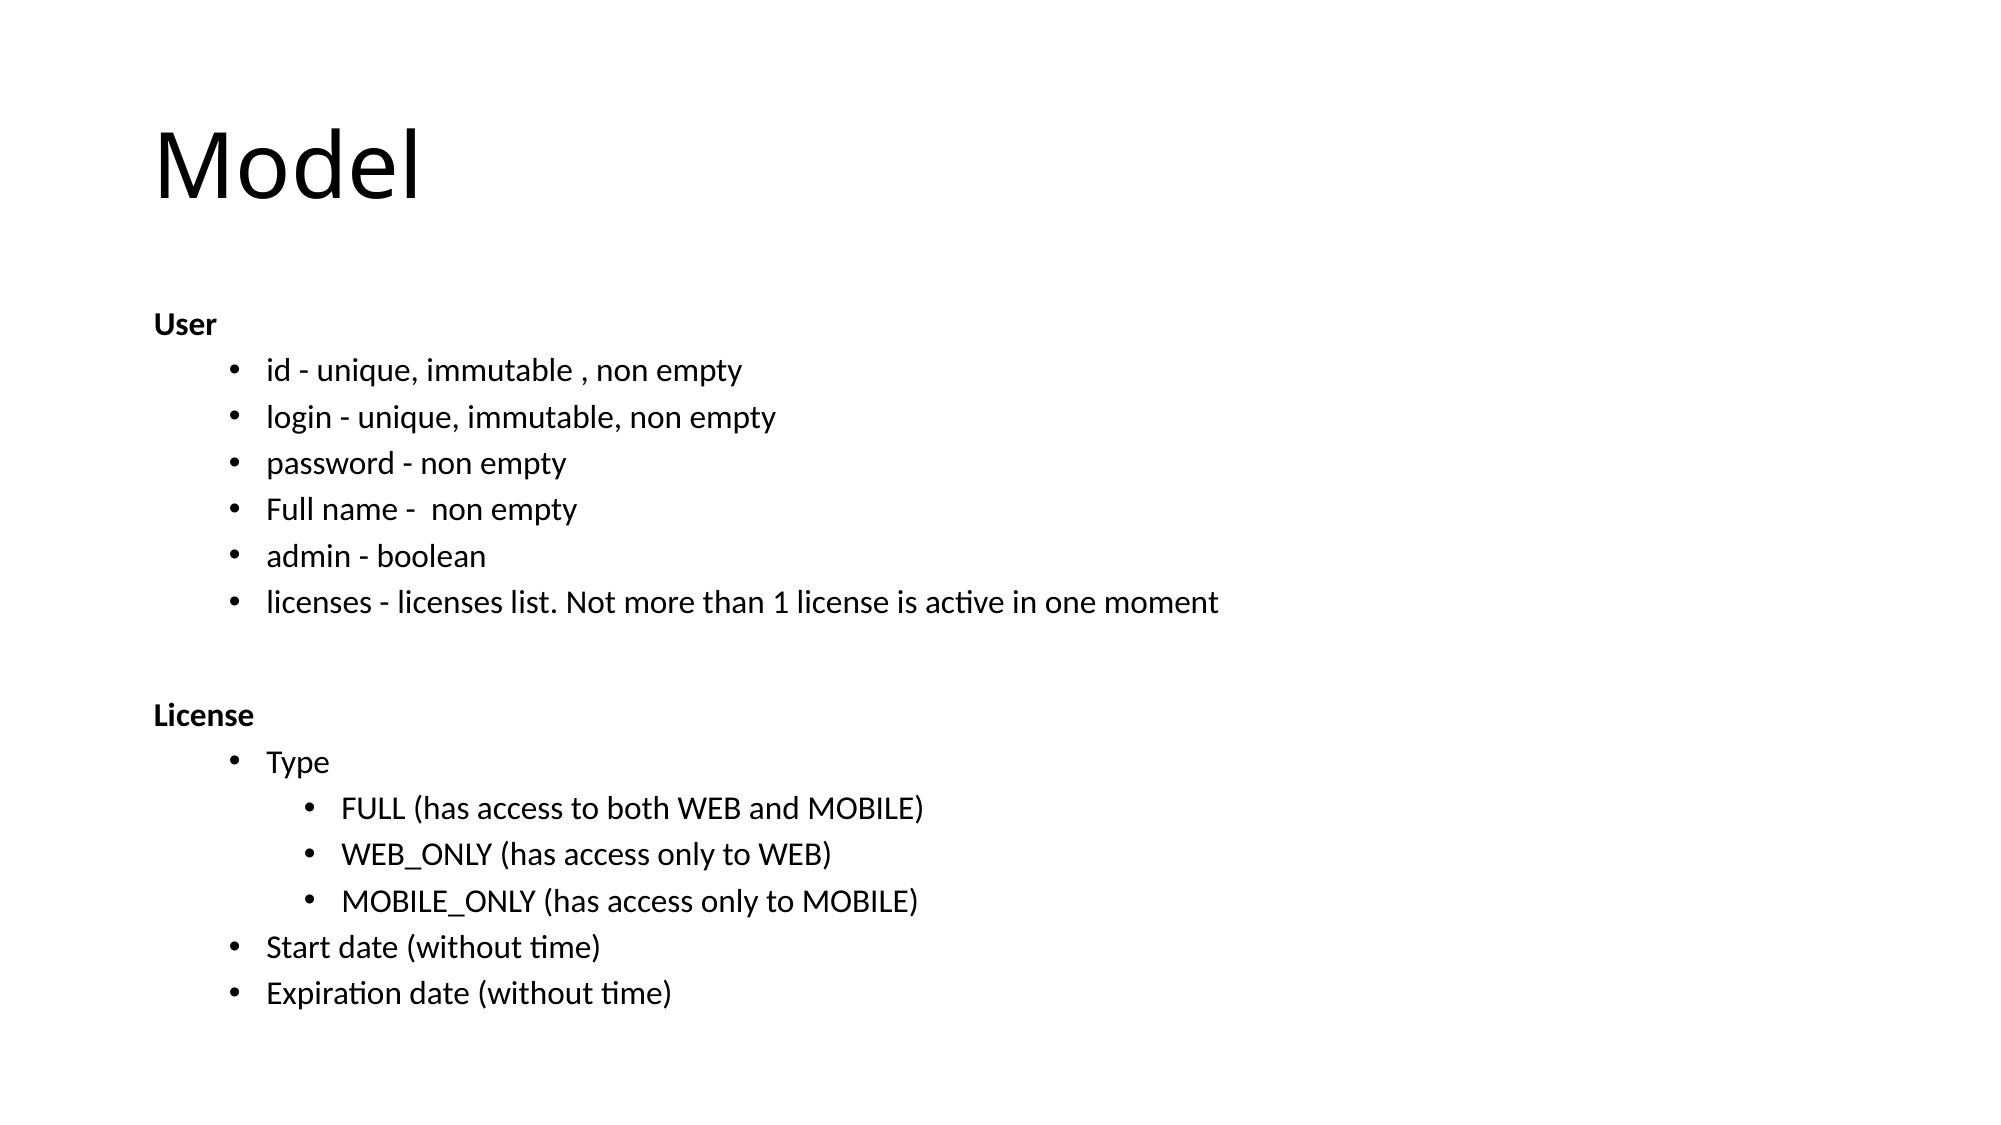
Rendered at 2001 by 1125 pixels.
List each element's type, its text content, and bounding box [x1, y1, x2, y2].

list User id - unique, immutable , non empty login - unique, immutable, non empty password - non empty Full name - non empty admin - boolean licenses - licenses list. Not more than 1 license is active in one moment License Type FULL (has access to both WEB and MOBILE) WEB_ONLY (has access only to WEB) MOBILE_ONLY (has access only to MOBILE) Start date (without time) Expiration date (without time) [138, 299, 1864, 1014]
title Model [137, 59, 1863, 278]
